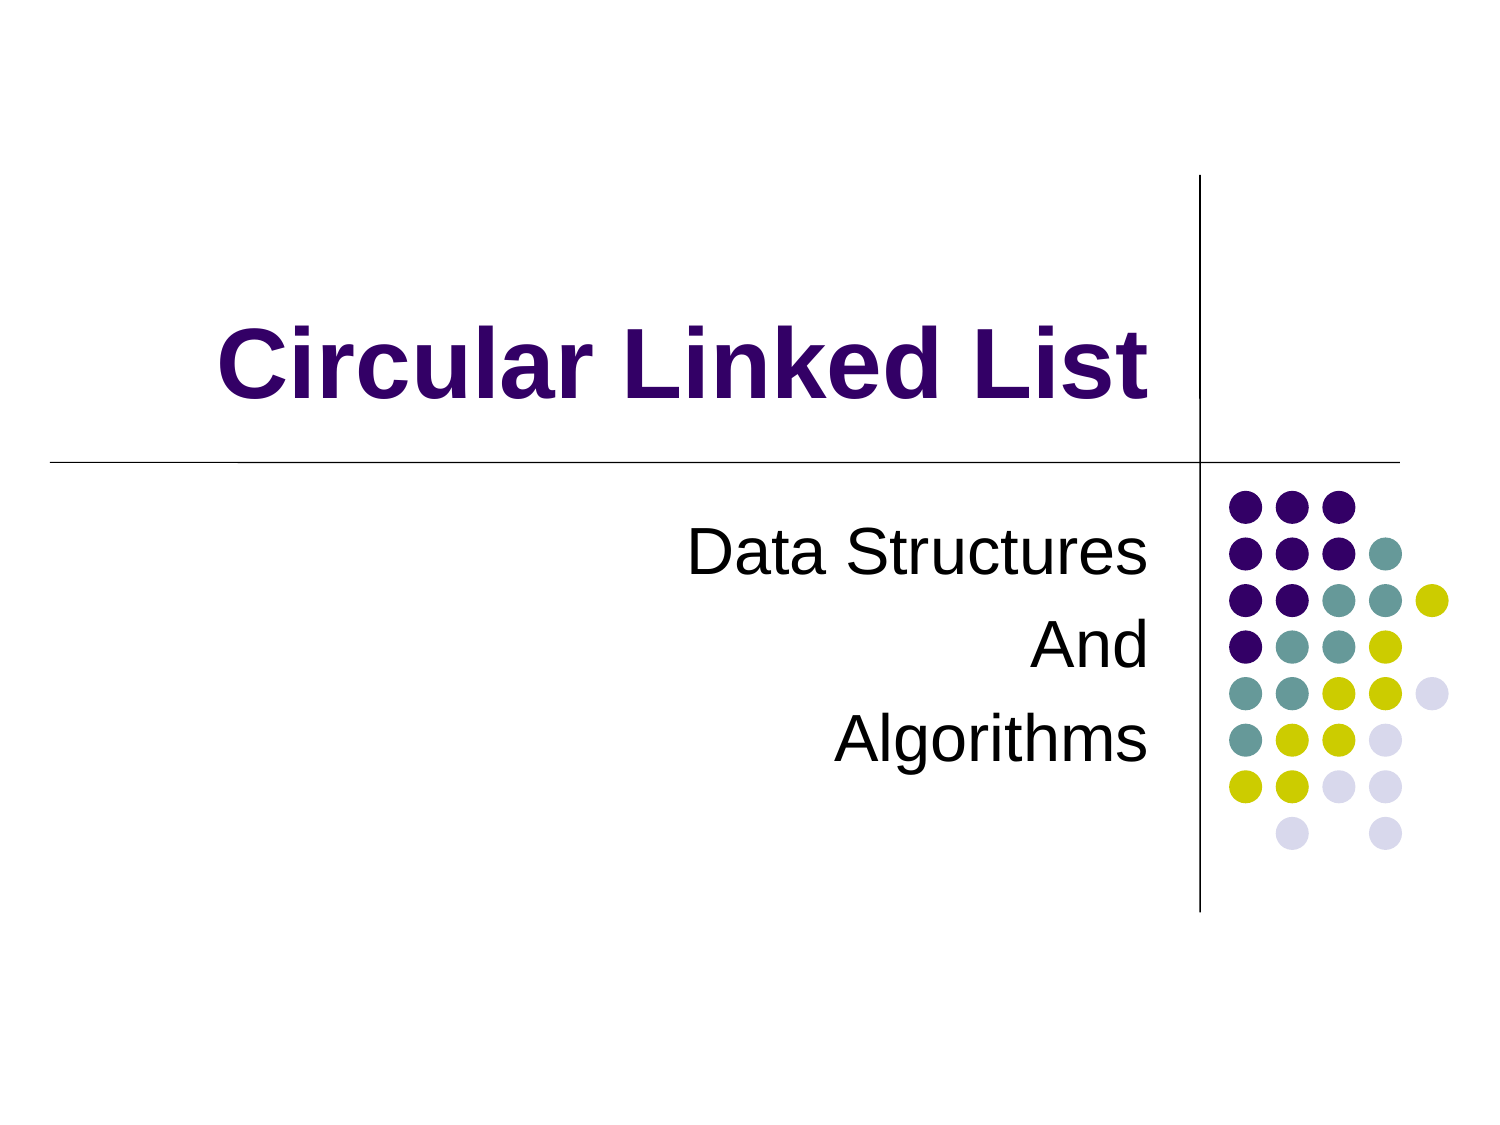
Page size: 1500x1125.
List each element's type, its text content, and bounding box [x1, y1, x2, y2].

subtitle Data Structures And Algorithms [139, 499, 1165, 888]
title Circular Linked List [51, 76, 1165, 427]
